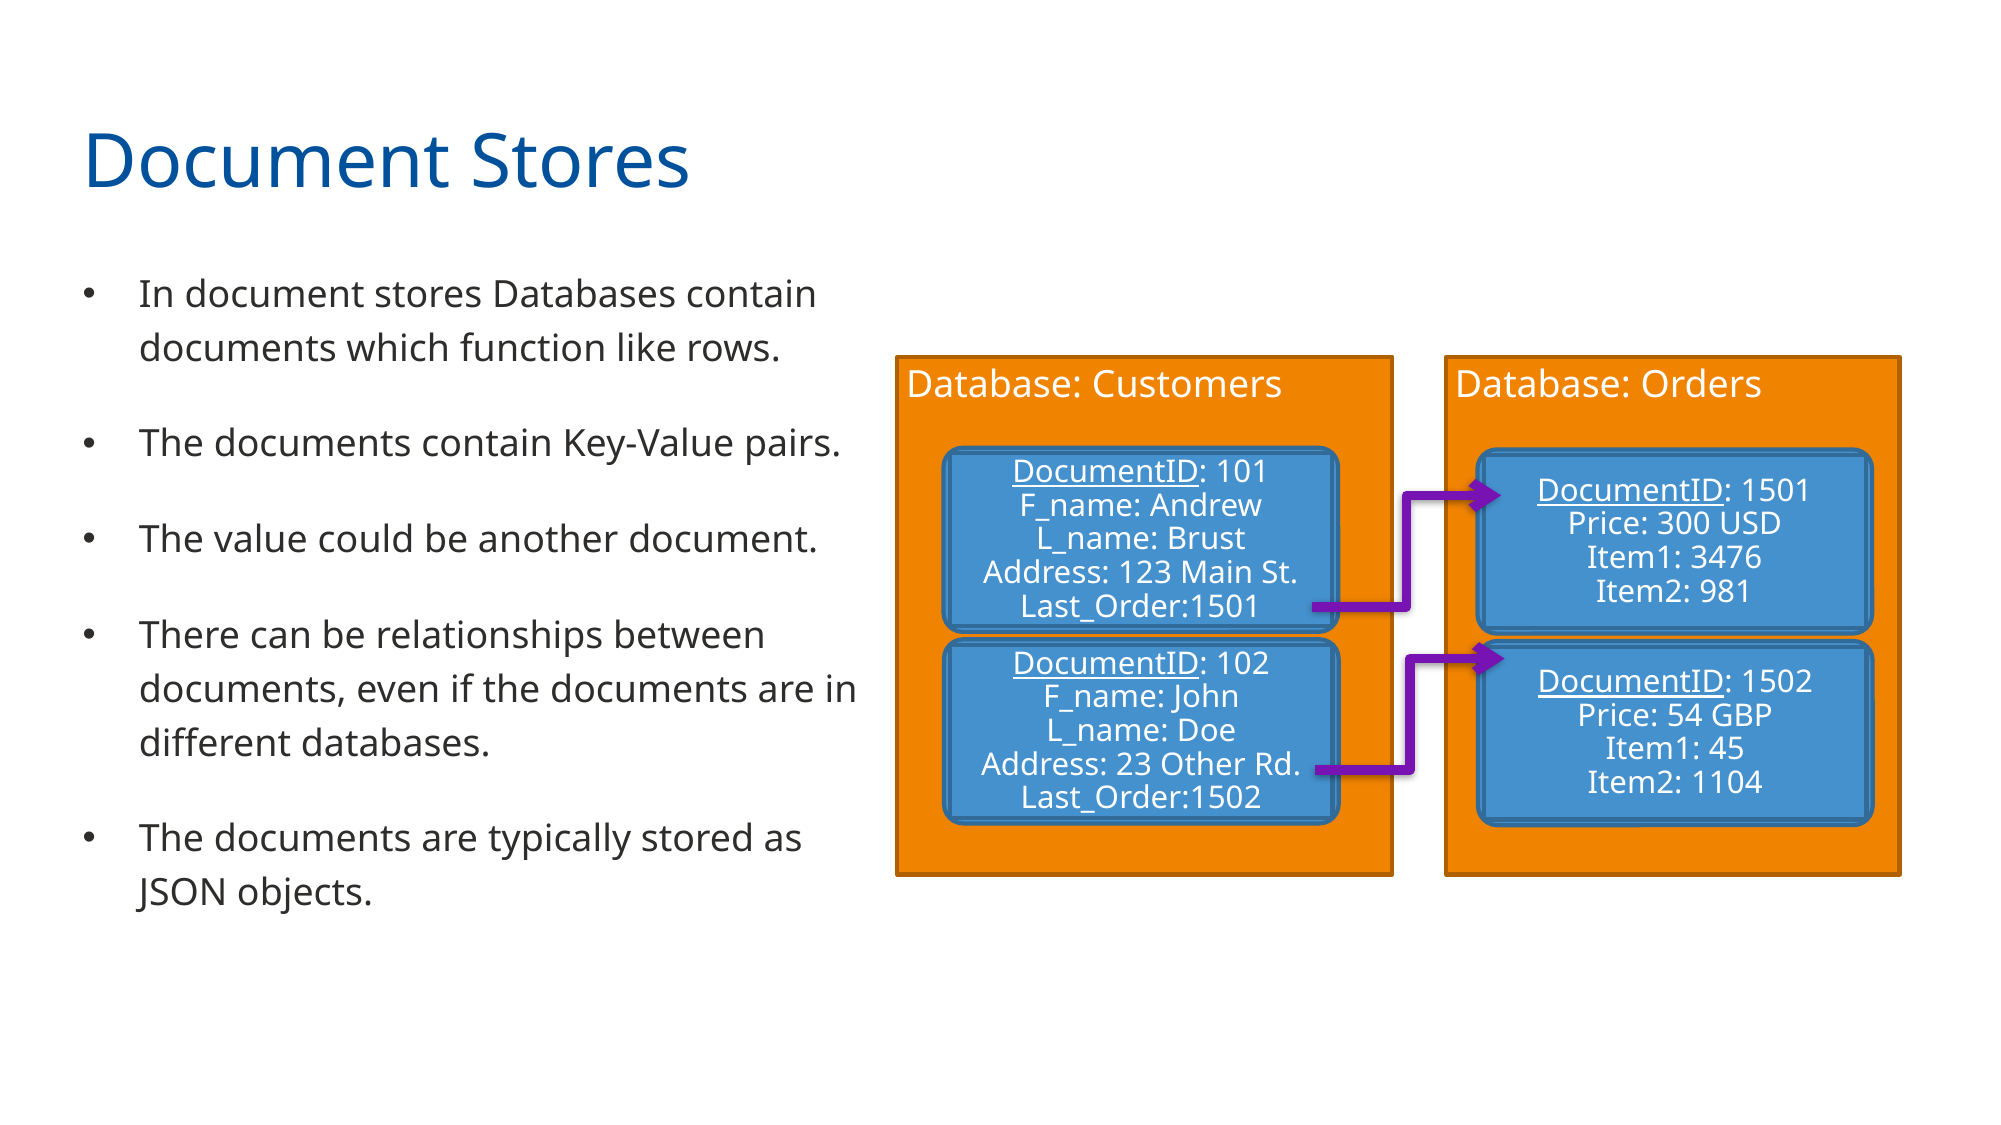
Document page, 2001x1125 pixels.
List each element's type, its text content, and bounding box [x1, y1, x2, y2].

text_box In document stores Databases contain documents which function like rows. The documents contain Key-Value pairs. The value could be another document. There can be relationships between documents, even if the documents are in different databases. The documents are typically stored as JSON objects. [67, 253, 881, 1000]
text_box [1334, 451, 1341, 602]
text_box [949, 820, 1334, 826]
text_box DocumentID: 1501 Price: 300 USD Item1: 3476 Item2: 981 [1482, 453, 1868, 630]
text_box [1335, 782, 1341, 819]
text_box DocumentID: 1502 Price: 54 GBP Item1: 45 Item2: 1104 [1482, 645, 1869, 822]
text_box [1475, 447, 1875, 636]
text_box Document Stores [67, 20, 1565, 210]
text_box [1475, 669, 1482, 821]
text_box [1311, 488, 1502, 609]
text_box DocumentID: 101 F_name: Andrew L_name: Brust Address: 123 Main St. Last_Order:1501 [948, 451, 1334, 628]
text_box [1476, 638, 1875, 821]
text_box [1483, 822, 1868, 828]
text_box [1315, 651, 1505, 772]
text_box [1335, 644, 1341, 767]
text_box [941, 445, 1340, 634]
text_box [941, 637, 1334, 820]
text_box Database: Customers [895, 355, 1394, 877]
text_box DocumentID: 102 F_name: John L_name: Doe Address: 23 Other Rd. Last_Order:1502 [948, 643, 1335, 820]
text_box Database: Orders [1444, 355, 1902, 877]
